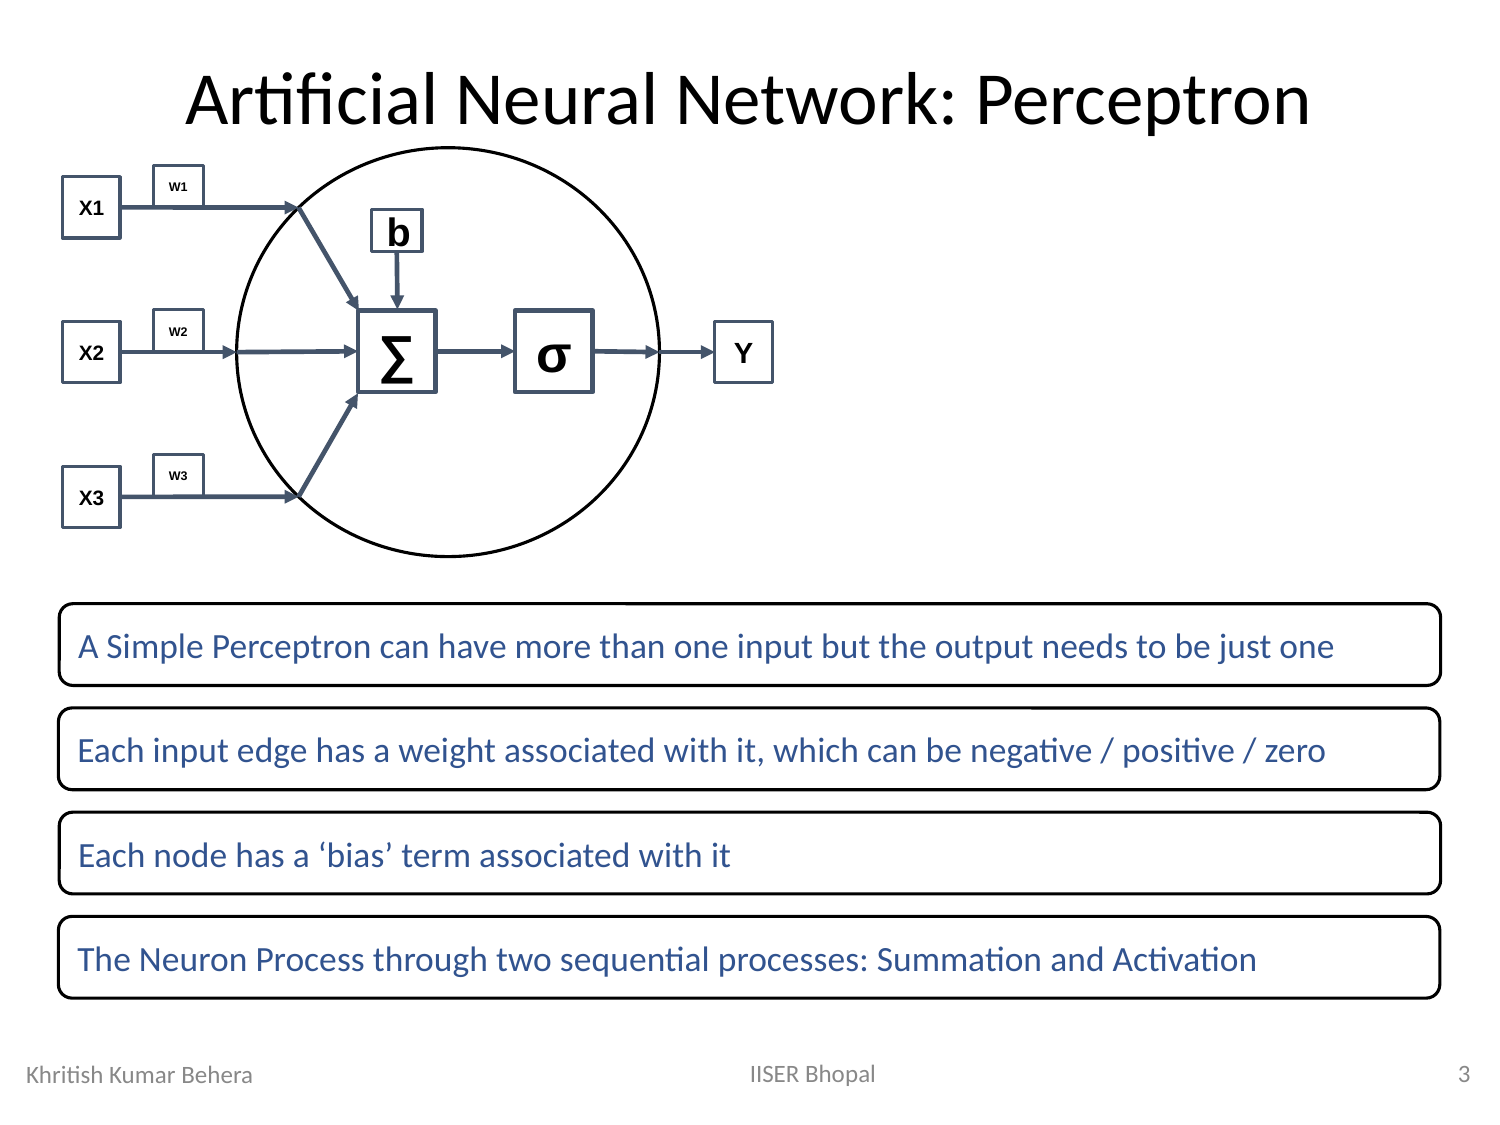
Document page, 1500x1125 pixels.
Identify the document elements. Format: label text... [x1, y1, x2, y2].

text_box The Neuron Process through two sequential processes: Summation and Activation [58, 916, 1440, 999]
text_box [300, 147, 660, 350]
slide_number ‹#› [1148, 1042, 1486, 1103]
text_box Y [714, 321, 773, 383]
text_box X1 [62, 176, 121, 238]
text_box 4 [236, 353, 357, 360]
text_box A Simple Perceptron can have more than one input but the output needs to be just one [59, 603, 1441, 686]
text_box W3 [153, 454, 204, 495]
text_box Khritish Kumar Behera [11, 1043, 518, 1104]
footer IISER Bhopal [559, 1042, 1067, 1103]
text_box W2 [153, 309, 204, 351]
text_box Each input edge has a weight associated with it, which can be negative / positive / zero [58, 707, 1440, 790]
text_box X2 [62, 321, 121, 383]
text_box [298, 207, 360, 312]
text_box W1 [153, 165, 204, 206]
text_box [236, 215, 357, 350]
text_box X3 [62, 466, 121, 528]
text_box σ [515, 310, 593, 392]
text_box Each node has a ‘bias’ term associated with it [59, 812, 1441, 894]
text_box 4 [593, 353, 660, 360]
text_box [236, 361, 357, 492]
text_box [298, 393, 359, 497]
text_box ∑ [357, 310, 436, 392]
text_box b [371, 209, 423, 252]
text_box Artificial Neural Network: Perceptron [10, 41, 1488, 147]
text_box [308, 358, 660, 557]
